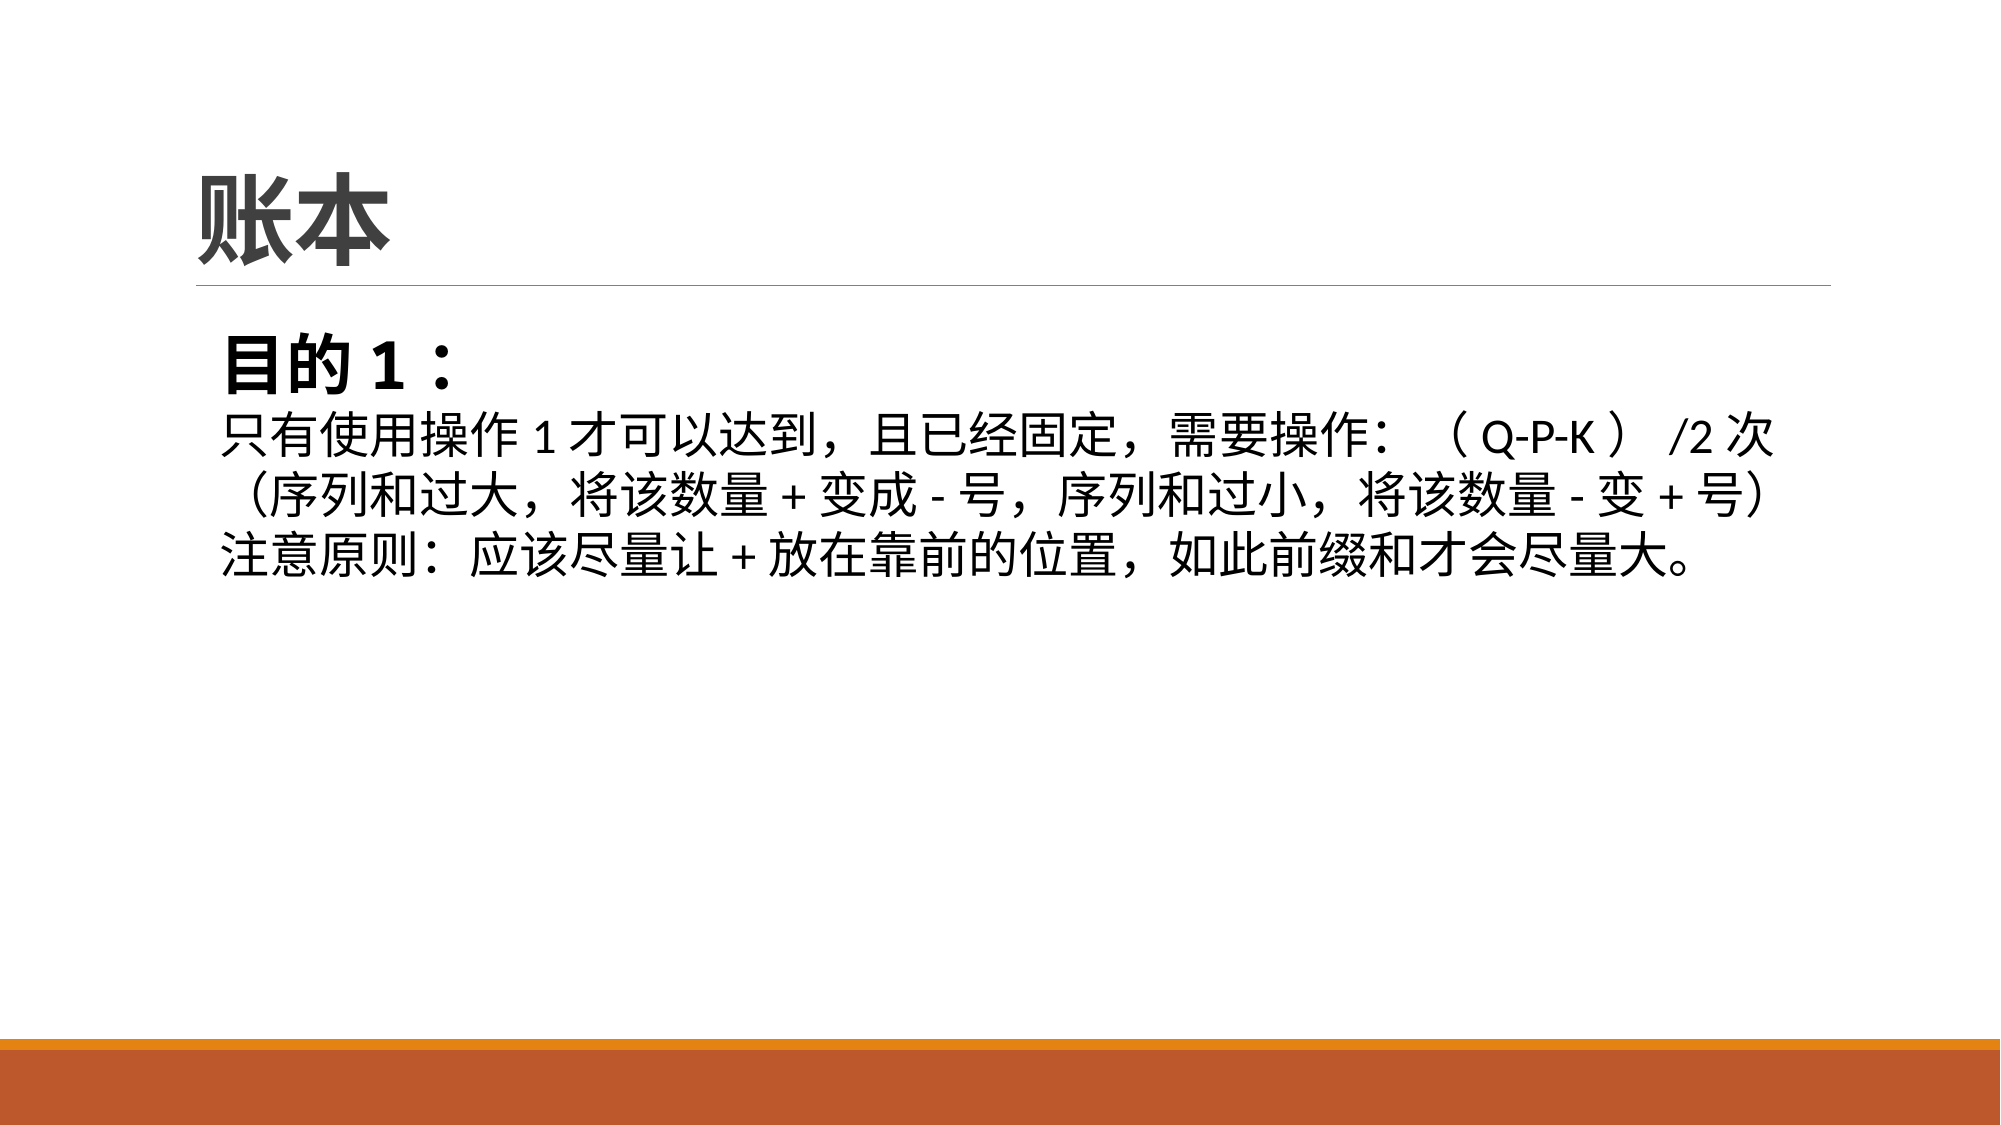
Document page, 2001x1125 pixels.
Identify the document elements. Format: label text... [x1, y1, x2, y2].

title 账本 [180, 47, 1830, 285]
text_box 目的1： 只有使用操作1才可以达到，且已经固定，需要操作：（Q-P-K）/2次 （序列和过大，将该数量+变成-号，序列和过小，将该数量-变+号） 注意原则：应该尽量让+放在靠前的位置，如此前缀和才会尽量大。 [204, 315, 1830, 651]
